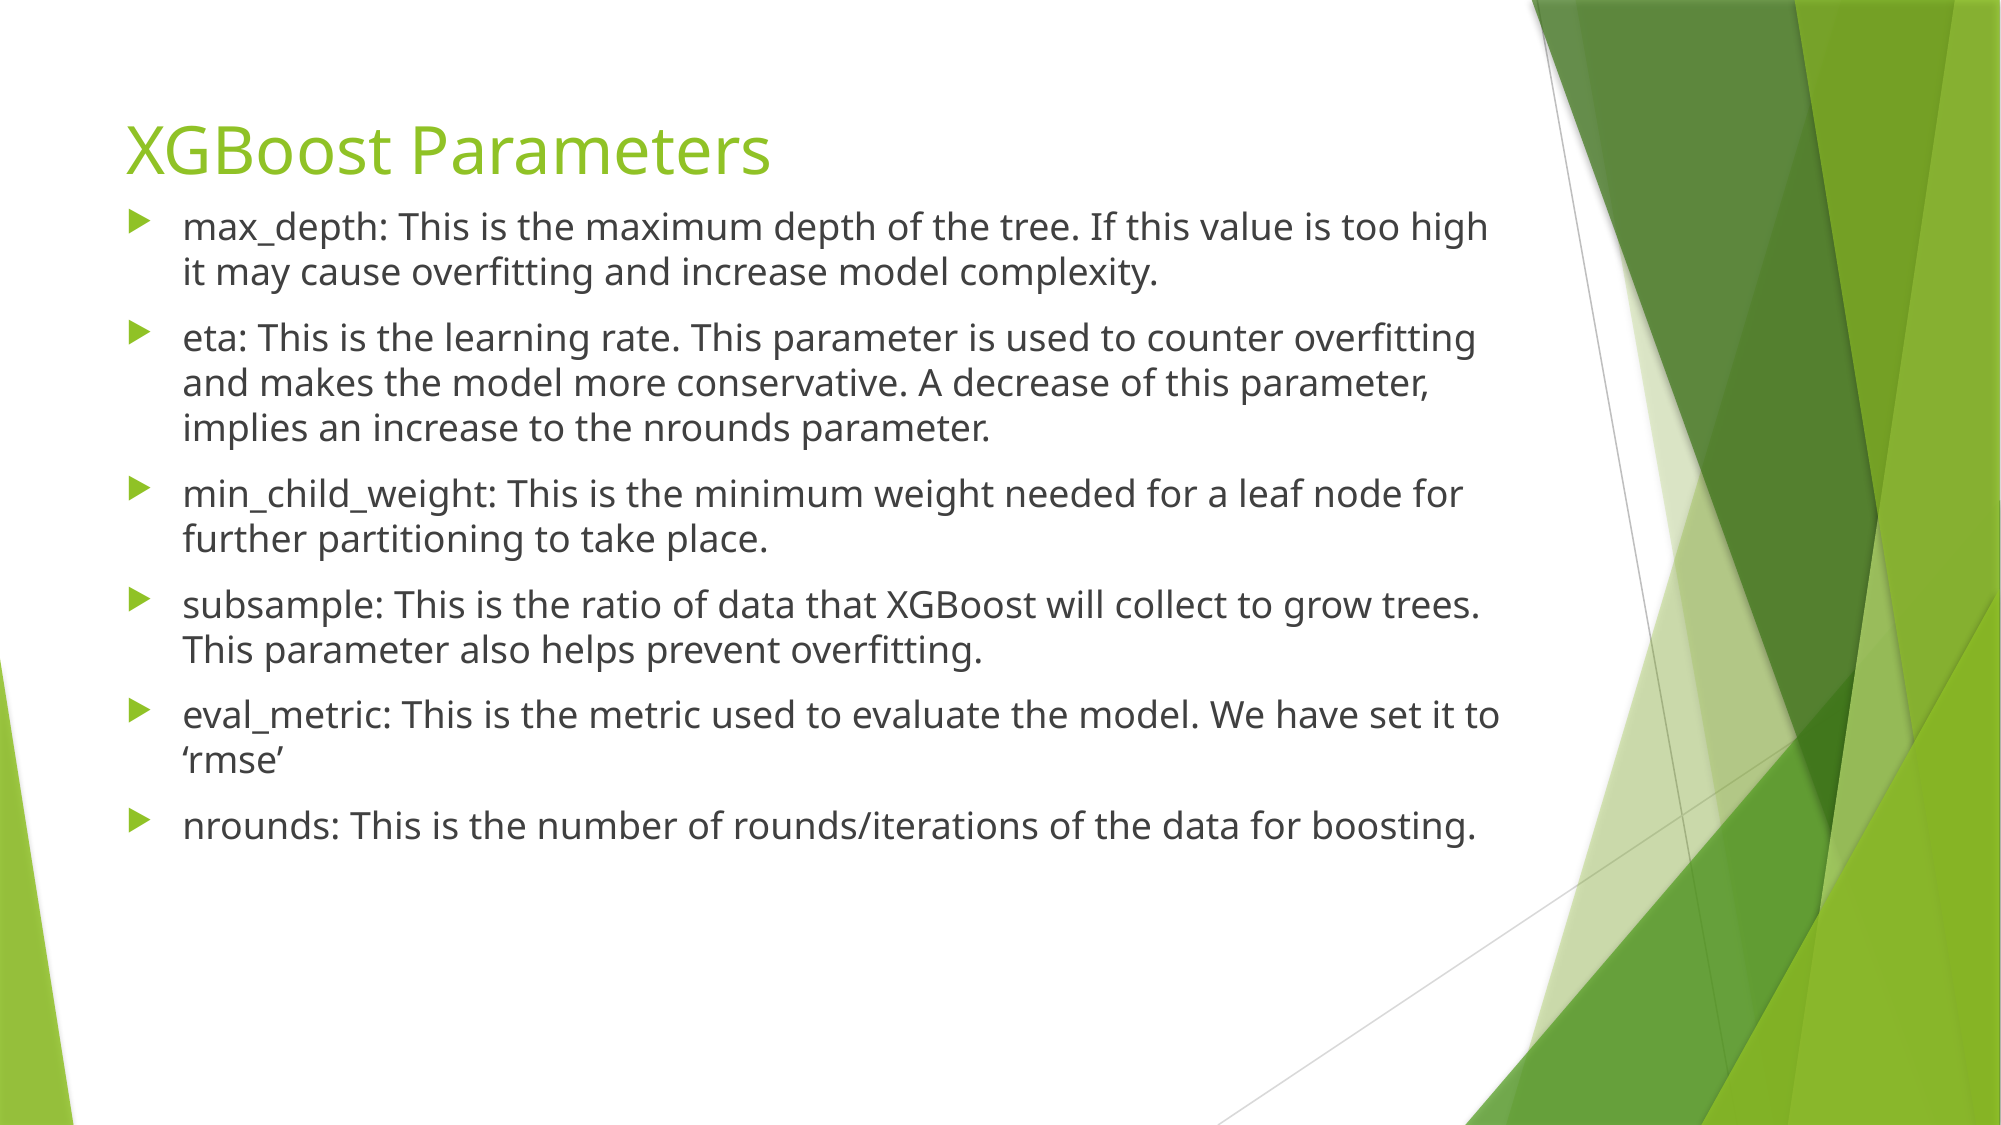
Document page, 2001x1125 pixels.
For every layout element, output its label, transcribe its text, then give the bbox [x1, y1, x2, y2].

title XGBoost Parameters [111, 99, 1522, 195]
list max_depth: This is the maximum depth of the tree. If this value is too high it may cause overfitting and increase model complexity. eta: This is the learning rate. This parameter is used to counter overfitting and makes the model more conservative. A decrease of this parameter, implies an increase to the nrounds parameter. min_child_weight: This is the minimum weight needed for a leaf node for further partitioning to take place. subsample: This is the ratio of data that XGBoost will collect to grow trees. This parameter also helps prevent overfitting. eval_metric: This is the metric used to evaluate the model. We have set it to ‘rmse’ nrounds: This is the number of rounds/iterations of the data for boosting. [111, 195, 1522, 992]
